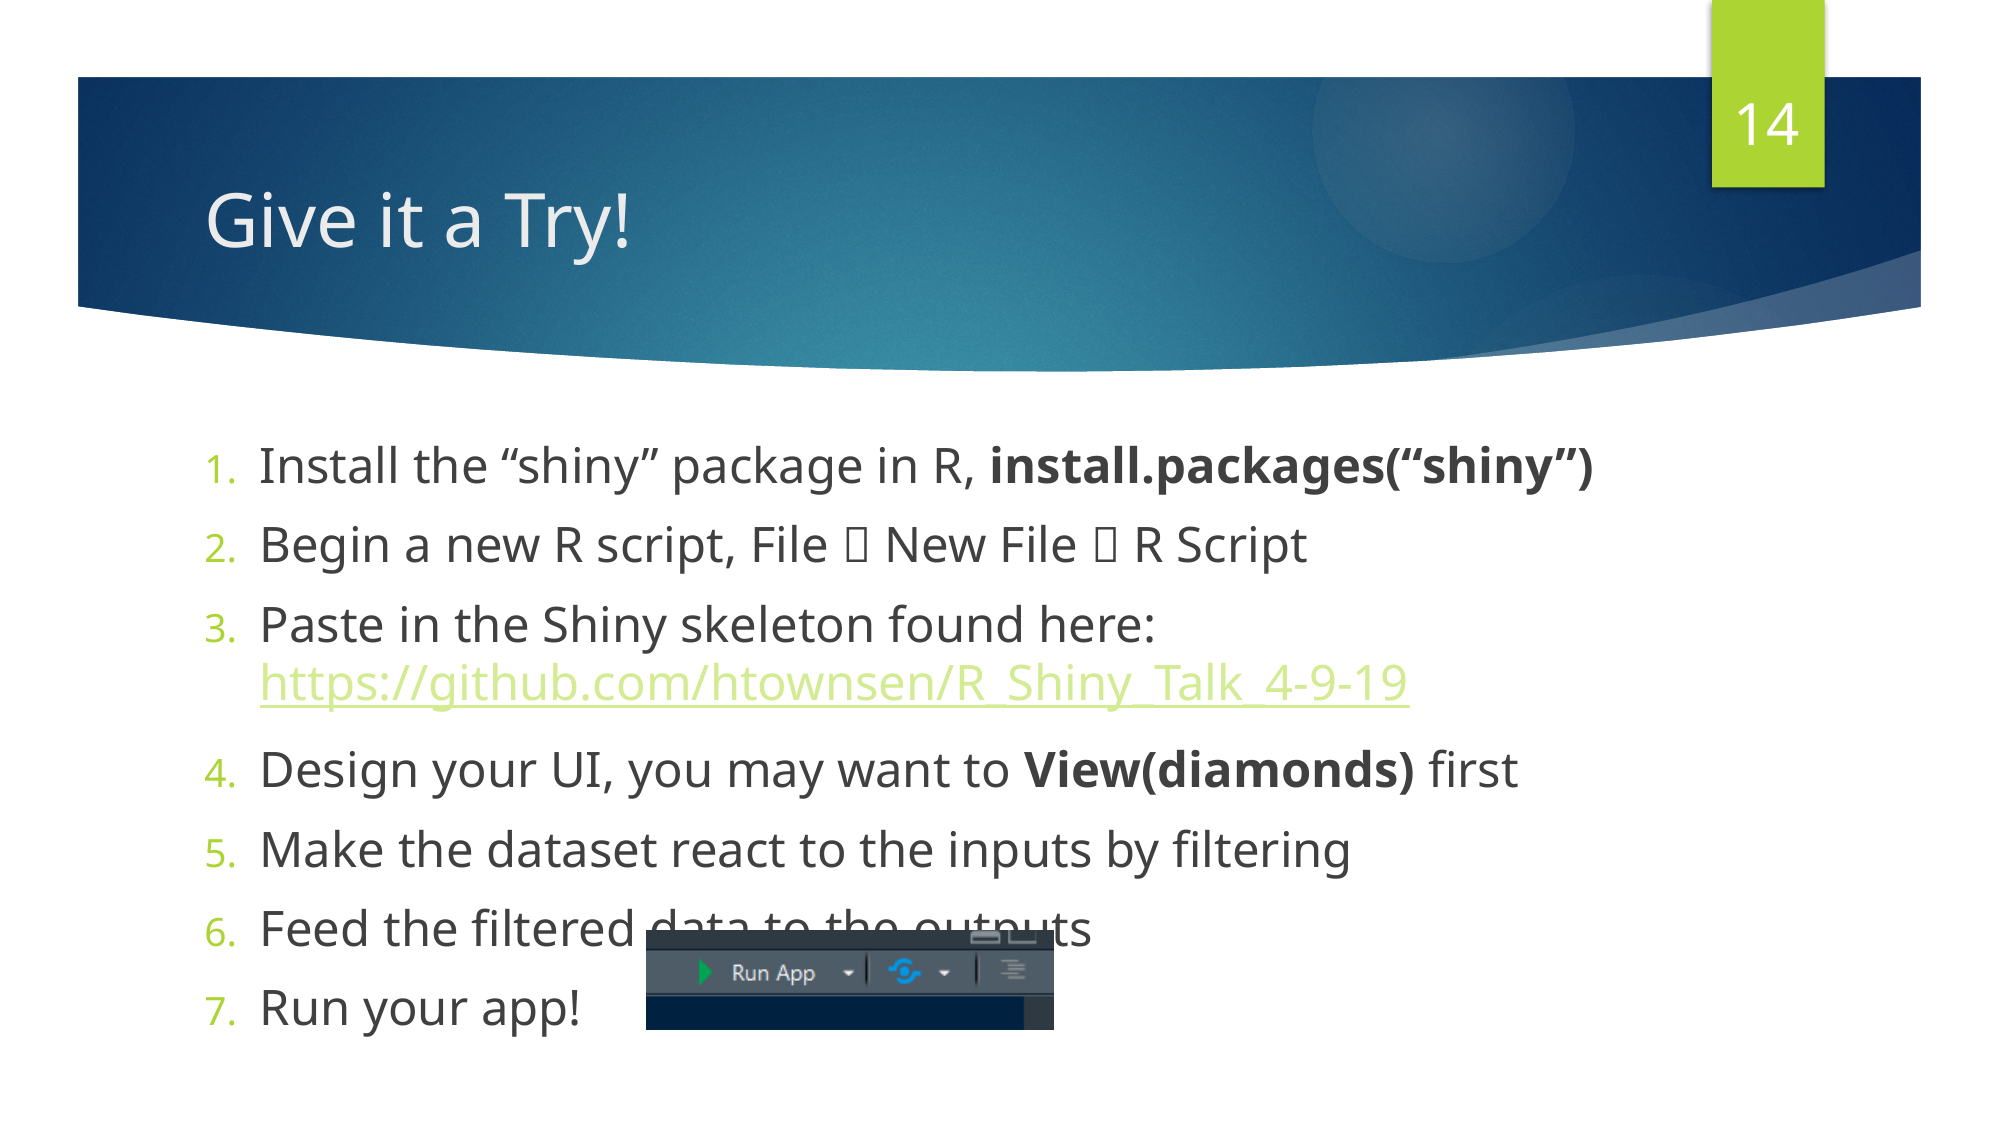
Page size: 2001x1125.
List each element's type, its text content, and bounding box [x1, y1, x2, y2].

title Give it a Try! [189, 159, 1627, 276]
list Install the “shiny” package in R, install.packages(“shiny”) Begin a new R script, File  New File  R Script Paste in the Shiny skeleton found here: https://github.com/htownsen/R_Shiny_Talk_4-9-19 Design your UI, you may want to View(diamonds) first Make the dataset react to the inputs by filtering Feed the filtered data to the outputs Run your app! [189, 427, 1809, 1045]
slide_number 14 [1698, 48, 1836, 175]
picture [646, 930, 1054, 1030]
